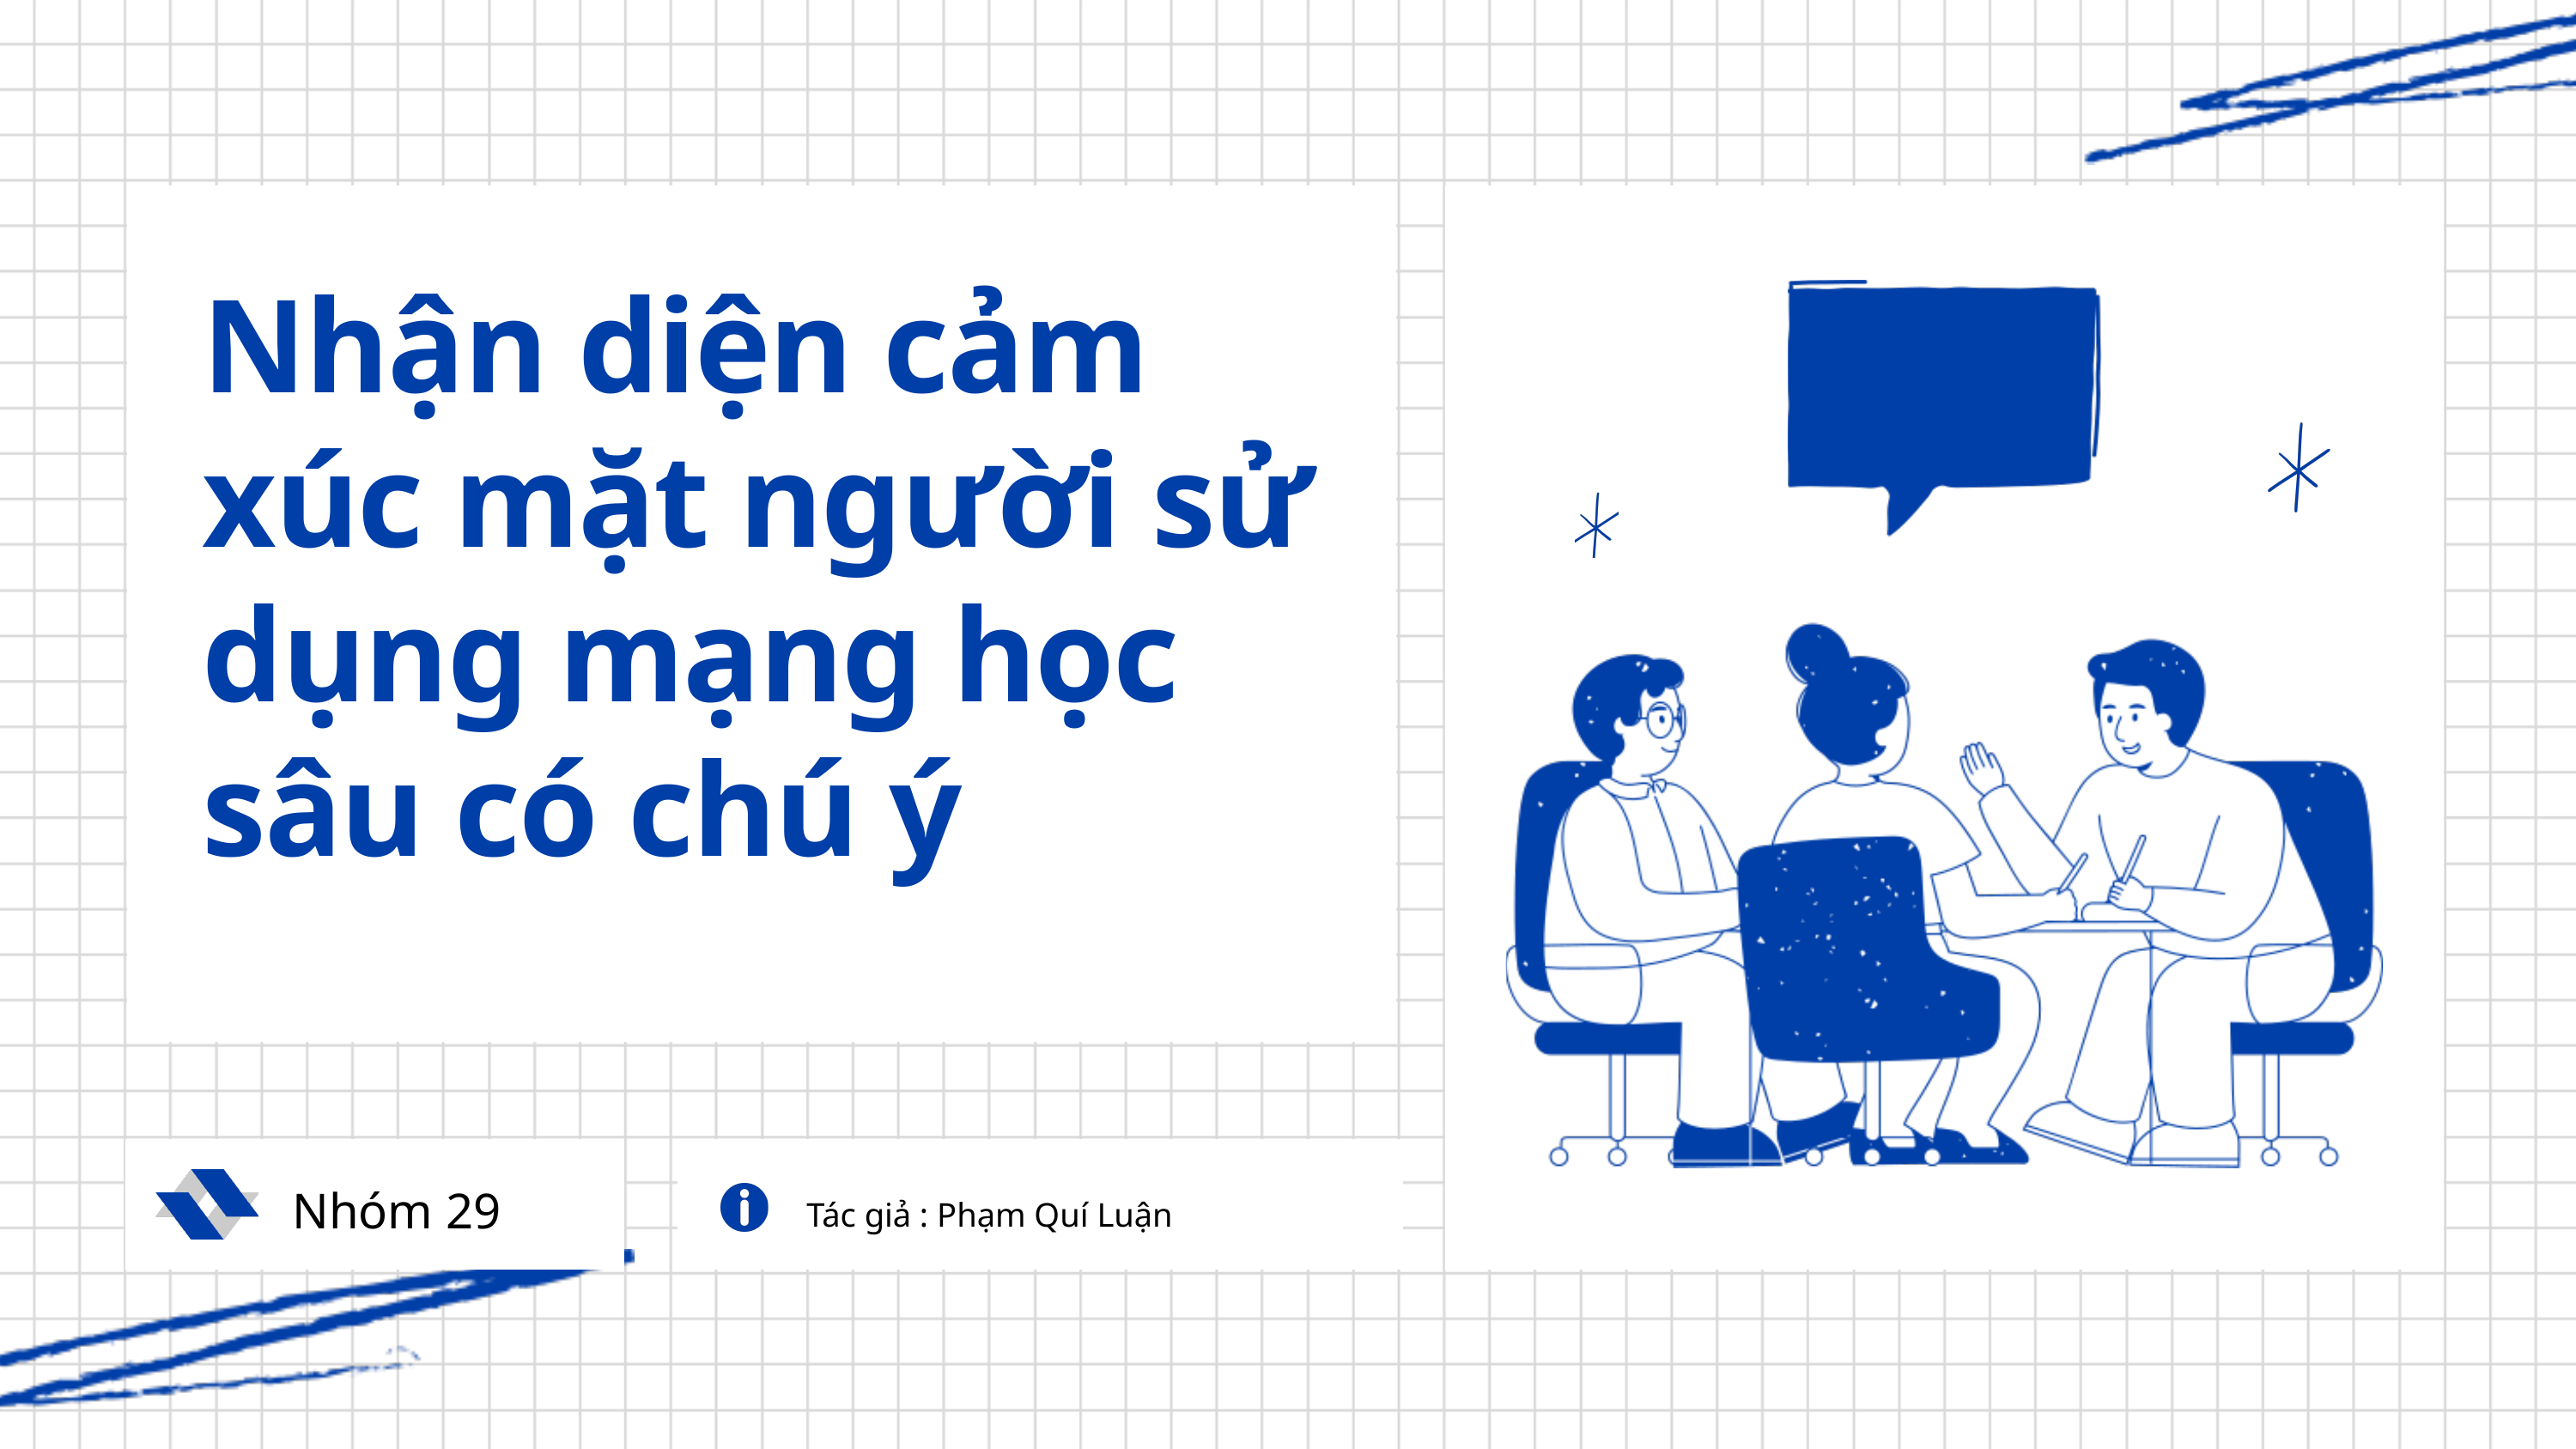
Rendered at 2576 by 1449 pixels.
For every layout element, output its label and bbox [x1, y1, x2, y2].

text_box [0, 1249, 635, 1449]
text_box [127, 185, 1397, 1042]
text_box [2083, 0, 2576, 165]
text_box [0, 0, 2576, 1449]
text_box [677, 1138, 1403, 1270]
text_box [125, 1138, 625, 1270]
text_box [1444, 185, 2444, 1270]
